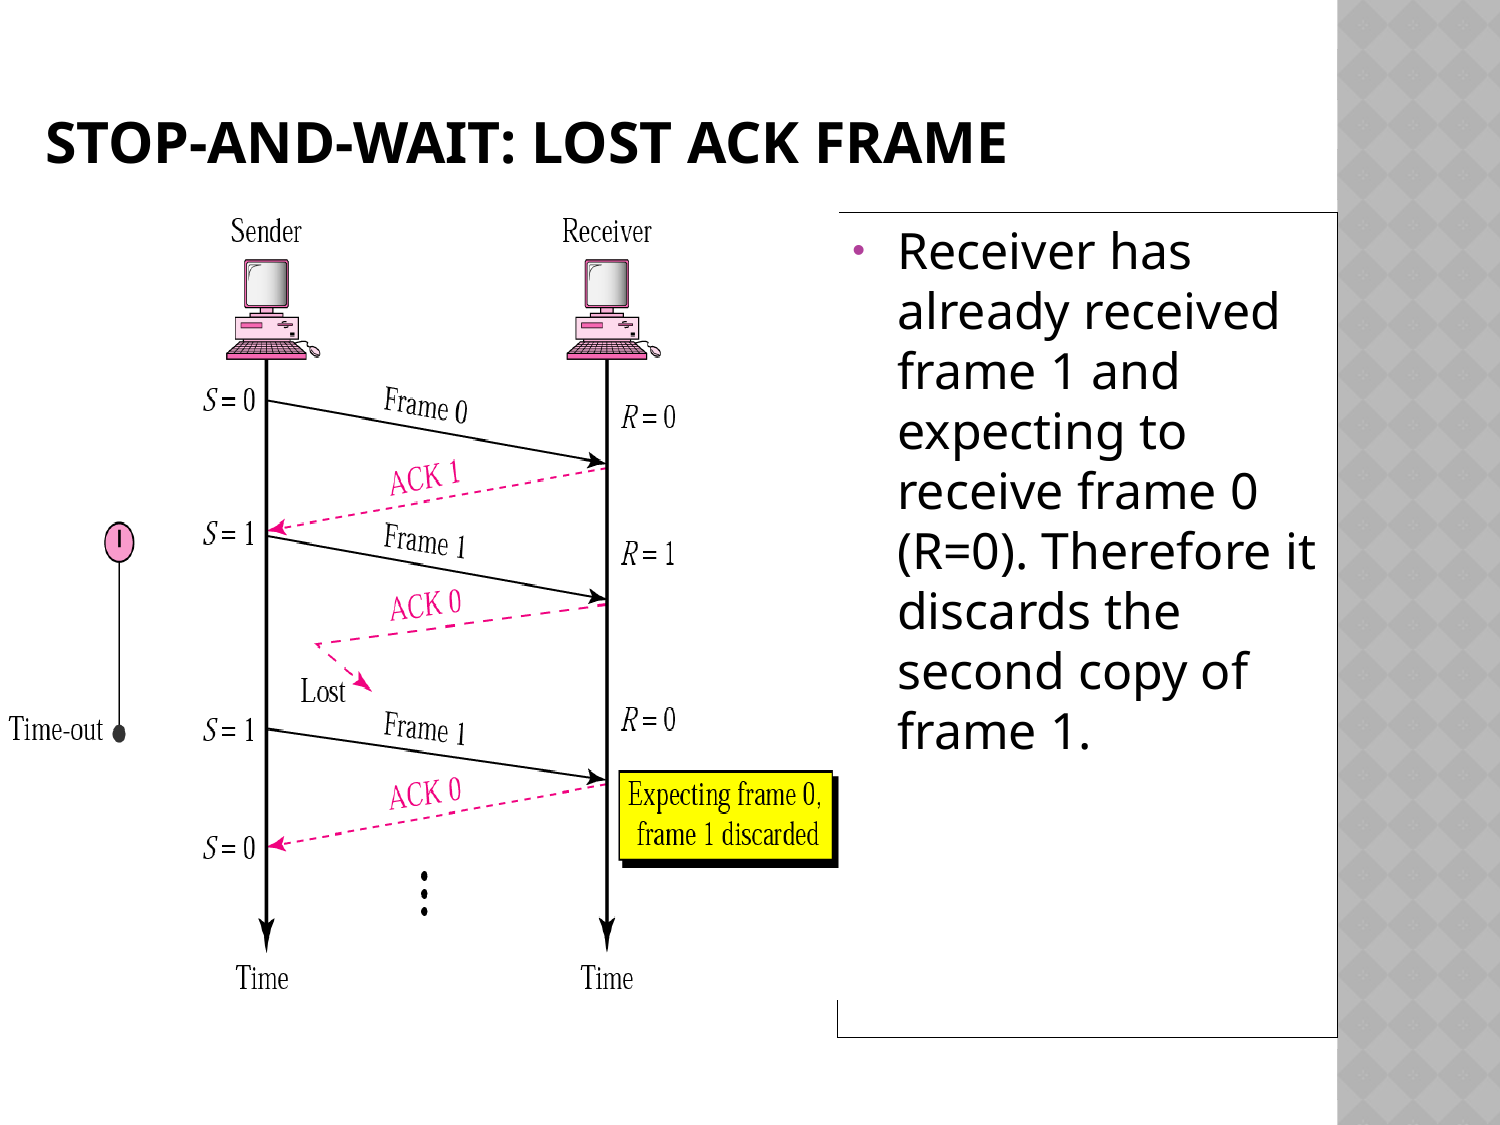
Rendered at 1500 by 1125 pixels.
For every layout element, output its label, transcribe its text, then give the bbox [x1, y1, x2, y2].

list Receiver has already received frame 1 and expecting to receive frame 0 (R=0). Therefore it discards the second copy of frame 1. [837, 212, 1338, 1038]
picture [8, 212, 840, 1001]
title Stop-and-Wait: lost ACK frame [37, 62, 1025, 175]
